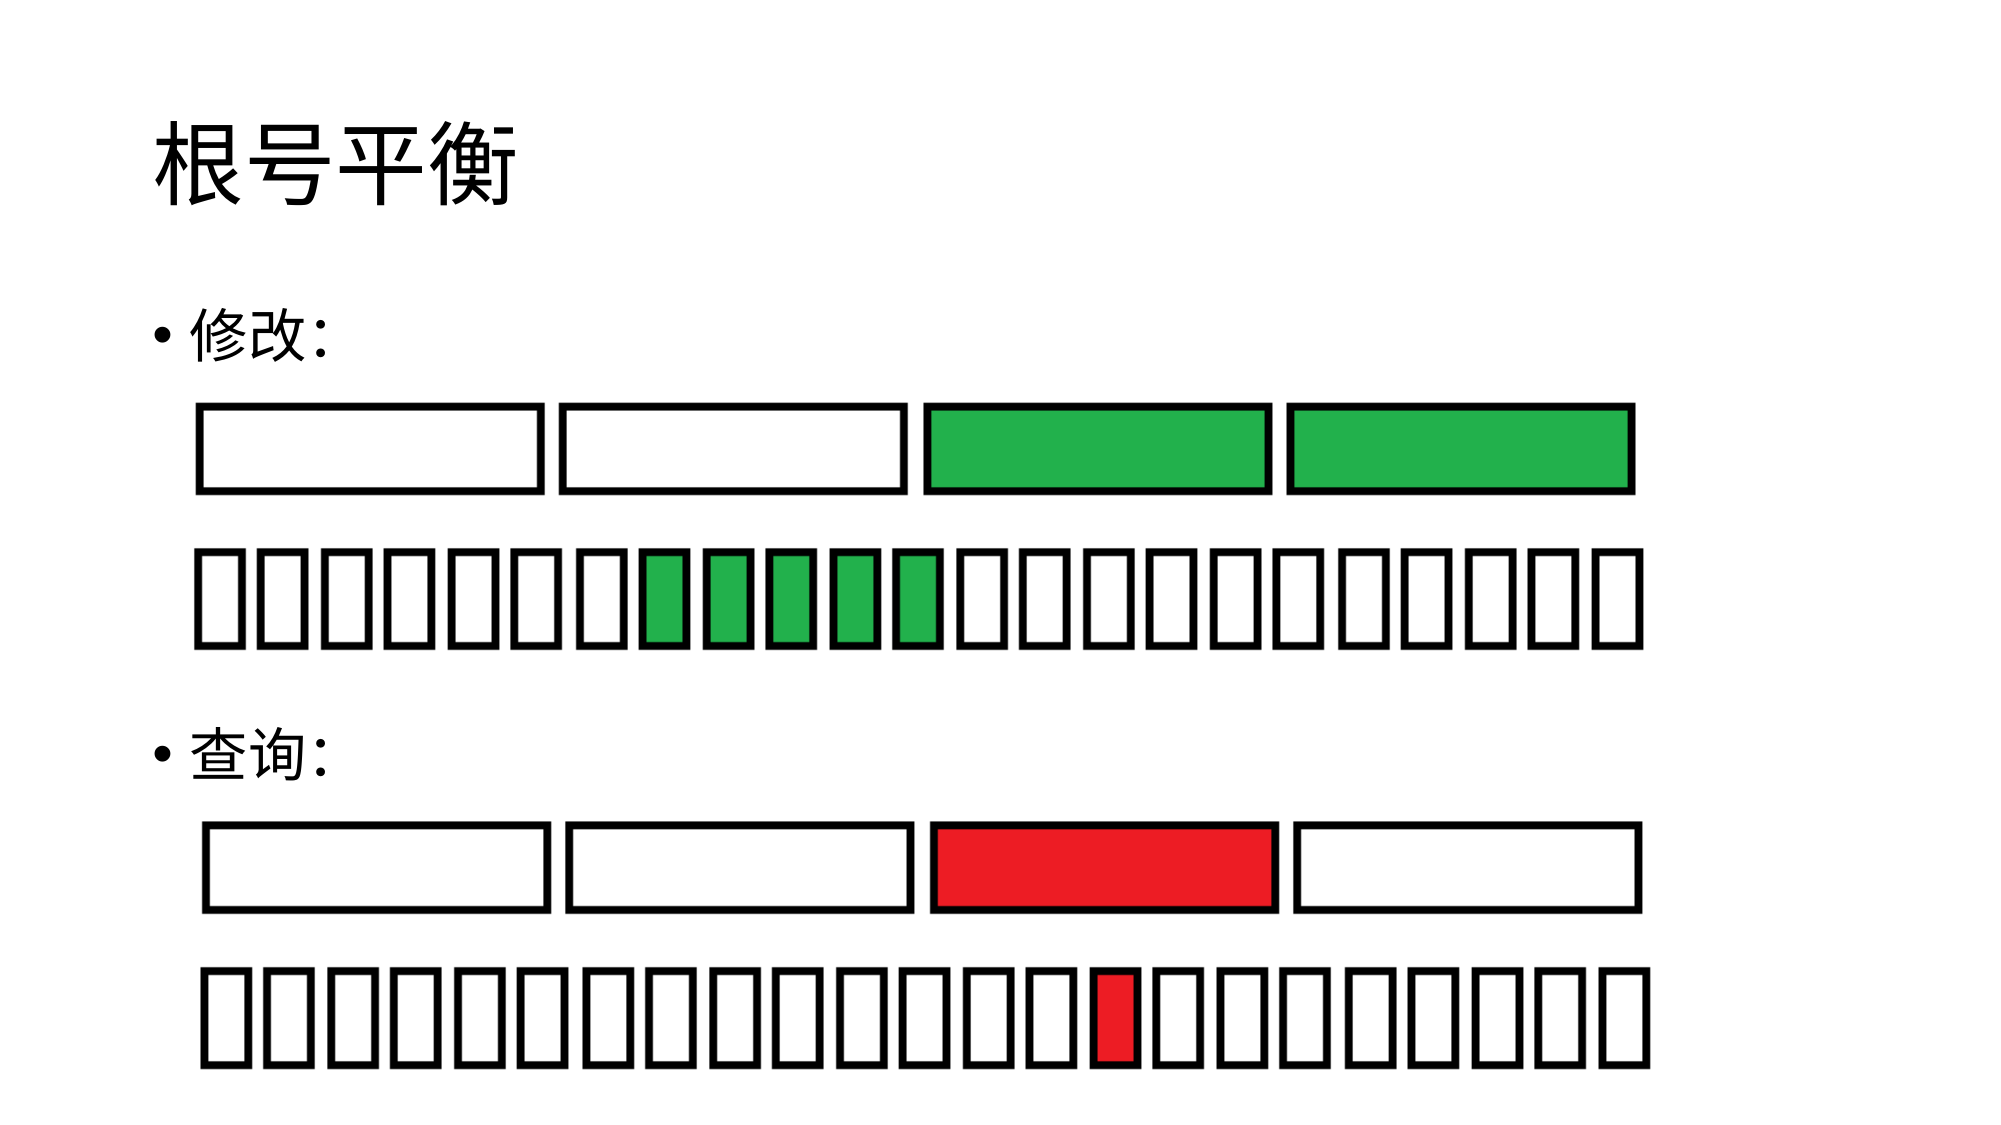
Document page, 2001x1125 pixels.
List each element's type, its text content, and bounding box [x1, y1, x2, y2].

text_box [182, 806, 1663, 1096]
title 根号平衡 [137, 59, 1863, 278]
list 修改： 查询： [137, 299, 1863, 1014]
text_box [182, 389, 1653, 659]
